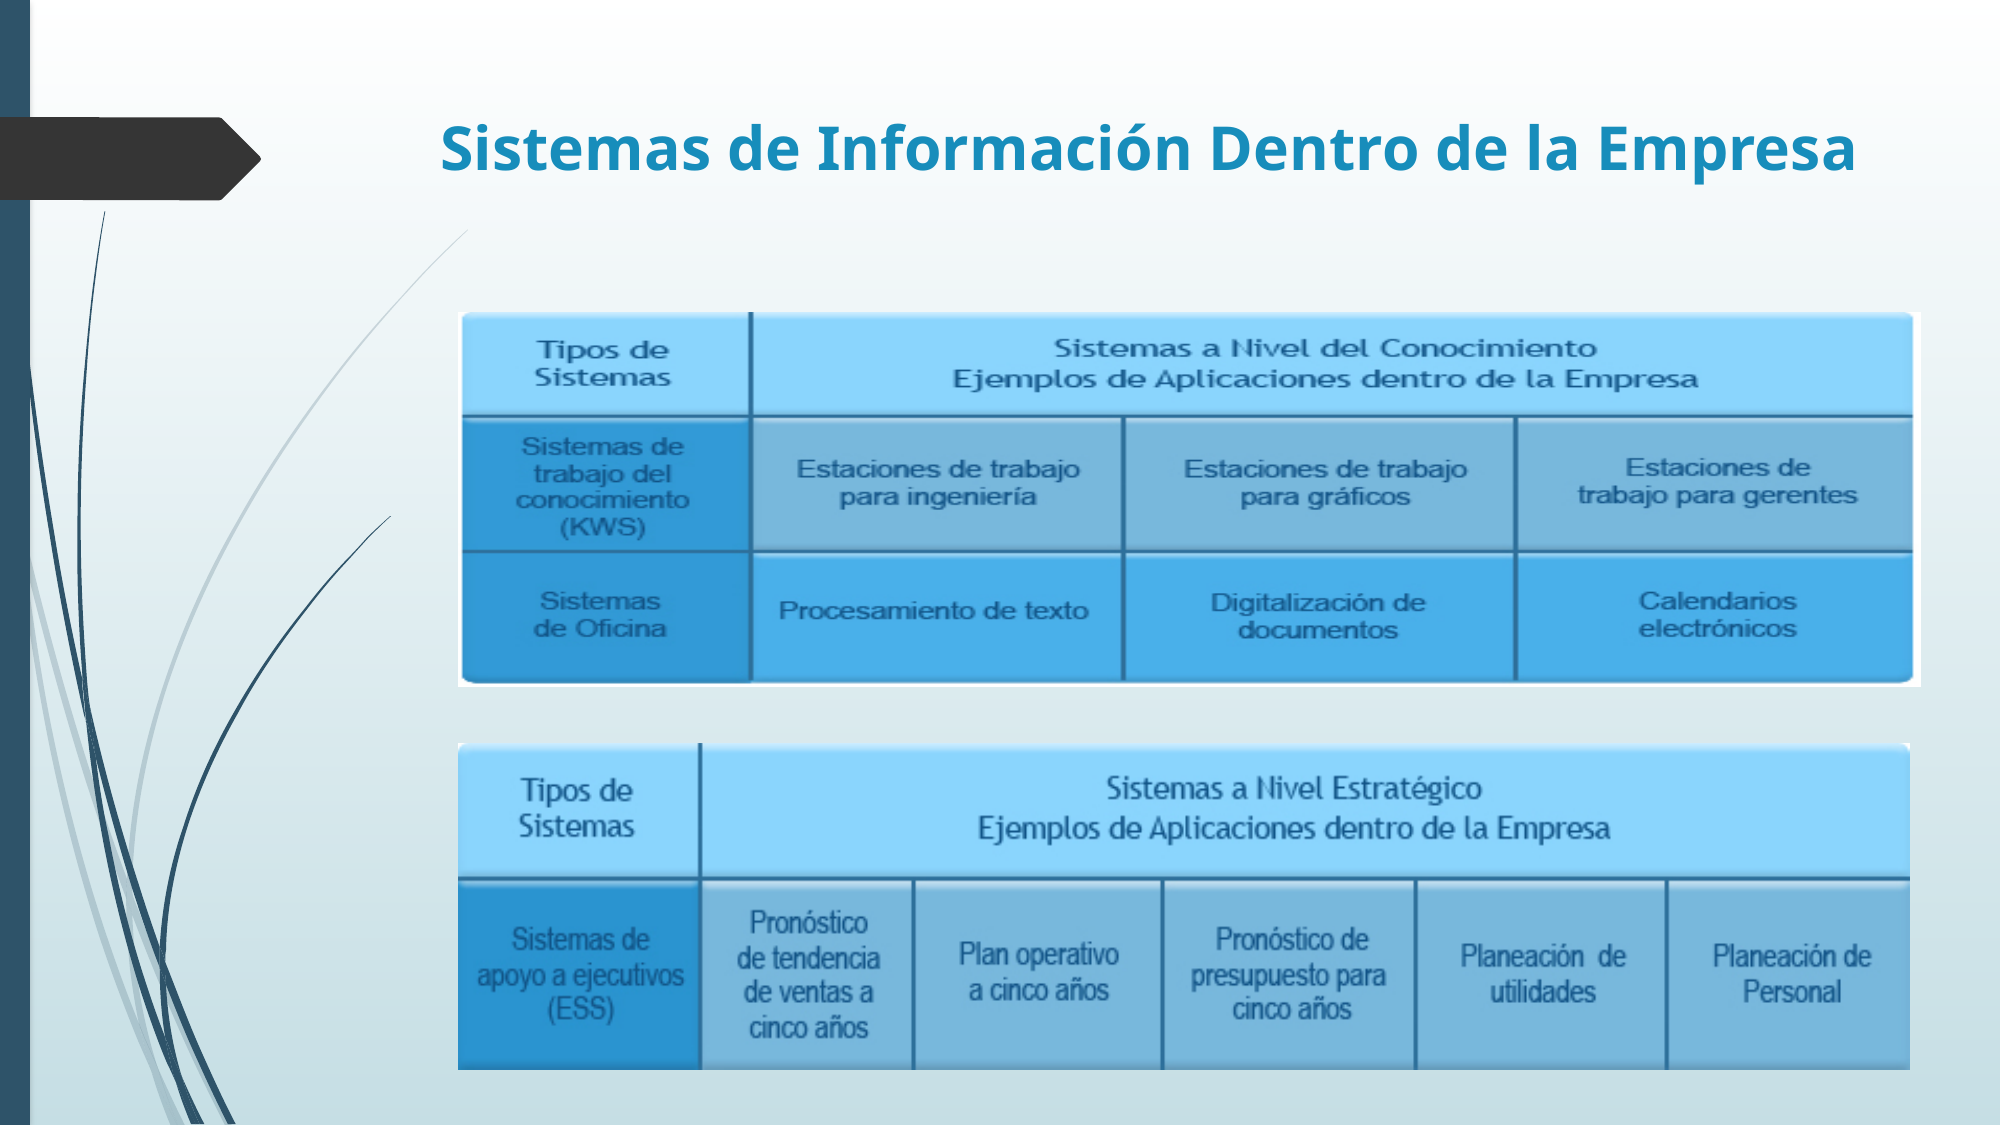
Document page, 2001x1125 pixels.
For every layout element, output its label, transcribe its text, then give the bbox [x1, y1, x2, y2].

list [458, 312, 1922, 688]
picture [458, 743, 1910, 1070]
title Sistemas de Información Dentro de la Empresa [425, 102, 1888, 313]
